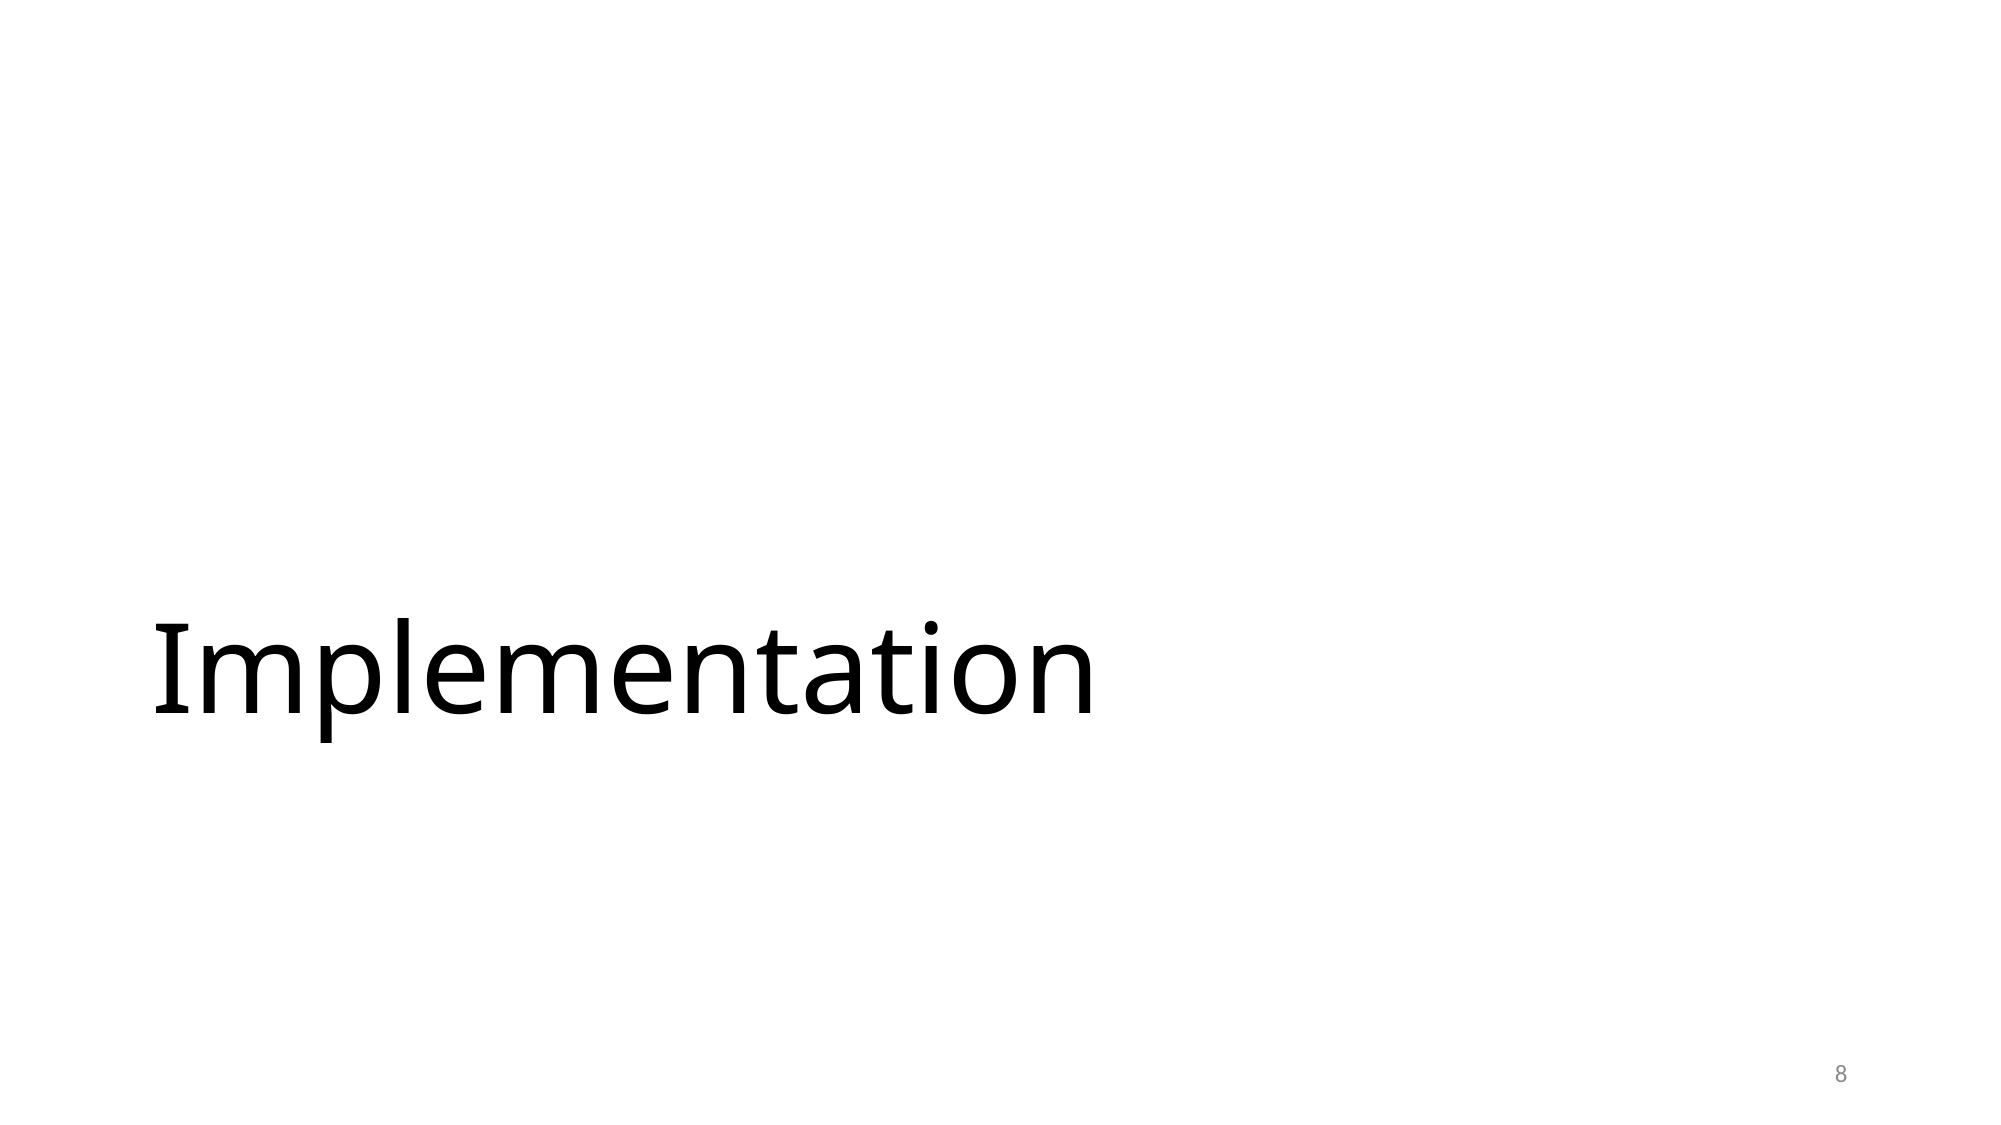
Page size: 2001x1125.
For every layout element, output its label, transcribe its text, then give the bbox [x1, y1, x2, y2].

slide_number 8 [1412, 1042, 1863, 1103]
title Implementation [136, 280, 1862, 749]
